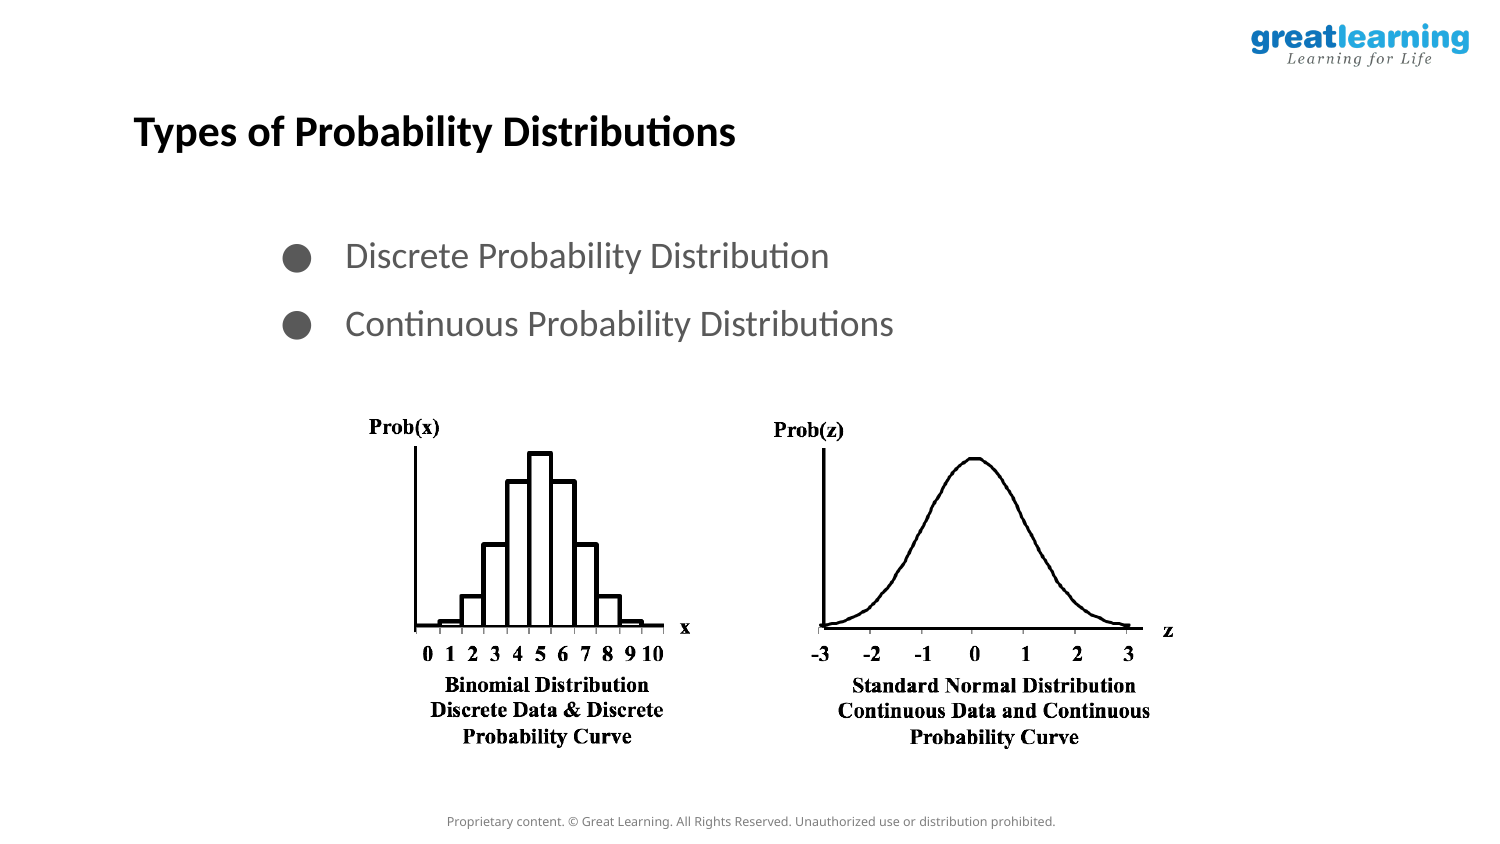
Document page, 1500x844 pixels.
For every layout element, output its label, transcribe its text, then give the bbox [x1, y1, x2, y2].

title Types of Probability Distributions [118, 87, 1089, 210]
picture [1251, 23, 1469, 67]
picture [359, 406, 1202, 762]
list Discrete Probability Distribution Continuous Probability Distributions [246, 209, 1218, 658]
